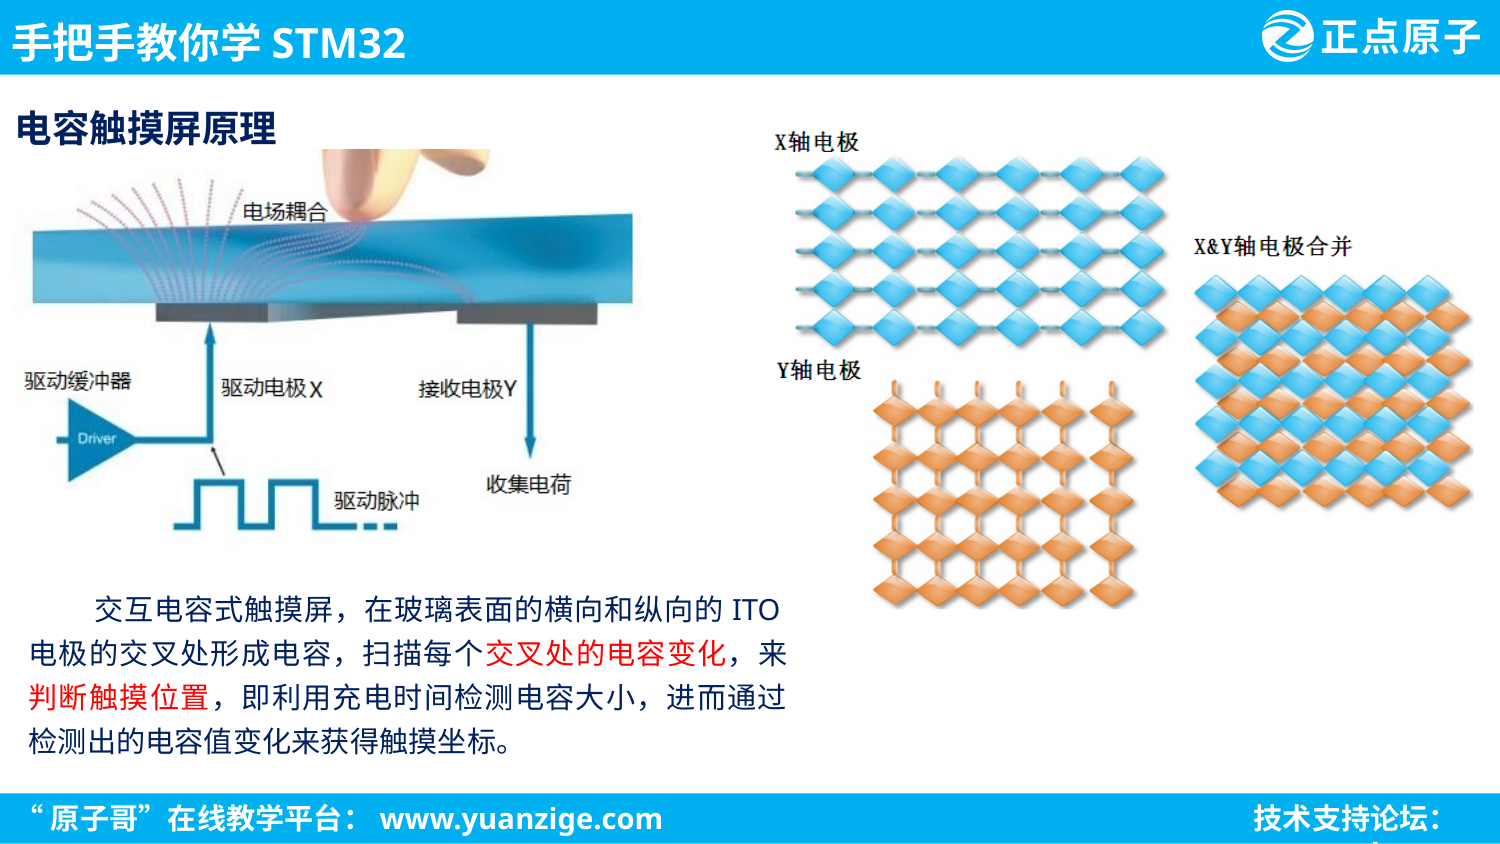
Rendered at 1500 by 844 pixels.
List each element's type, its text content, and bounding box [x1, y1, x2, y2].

picture [13, 149, 642, 548]
picture [1263, 27, 1307, 61]
text_box [758, 0, 1500, 76]
text_box “原子哥”在线教学平台：www.yuanzige.com [0, 793, 883, 843]
picture [1412, 44, 1418, 52]
picture [1267, 11, 1313, 45]
picture [1445, 21, 1479, 54]
text_box 手把手教你学STM32 [0, 0, 967, 75]
picture [1367, 18, 1396, 42]
picture [1391, 45, 1397, 53]
picture [1404, 20, 1438, 54]
picture [1322, 21, 1357, 52]
picture [1431, 44, 1438, 52]
picture [1364, 45, 1370, 53]
text_box 电容触摸屏原理 [0, 74, 758, 157]
text_box [0, 792, 1500, 844]
text_box 交互电容式触摸屏，在玻璃表面的横向和纵向的ITO电极的交叉处形成电容，扫描每个交叉处的电容变化，来判断触摸位置，即利用充电时间检测电容大小，进而通过检测出的电容值变化来获得触摸坐标。 [13, 575, 803, 766]
text_box 技术支持论坛：www.openedv.com [967, 793, 1480, 844]
picture [771, 127, 1487, 617]
